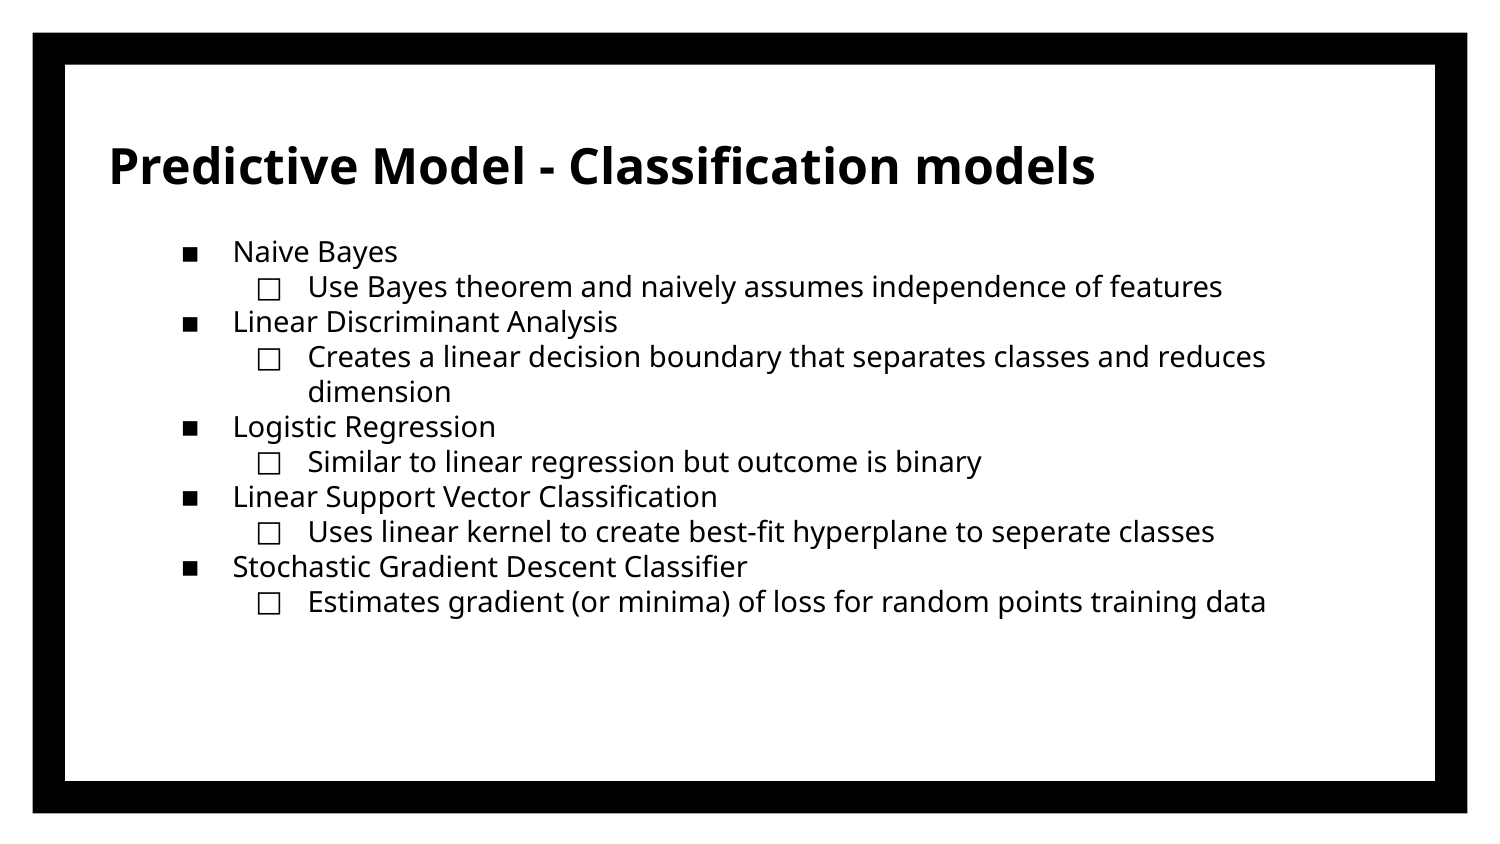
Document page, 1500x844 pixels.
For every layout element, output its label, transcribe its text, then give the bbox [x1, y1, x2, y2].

title Predictive Model - Classification models [93, 95, 1403, 210]
list Naive Bayes Use Bayes theorem and naively assumes independence of features Linear Discriminant Analysis Creates a linear decision boundary that separates classes and reduces dimension Logistic Regression Similar to linear regression but outcome is binary Linear Support Vector Classification Uses linear kernel to create best-fit hyperplane to seperate classes Stochastic Gradient Descent Classifier Estimates gradient (or minima) of loss for random points training data [142, 218, 1358, 709]
